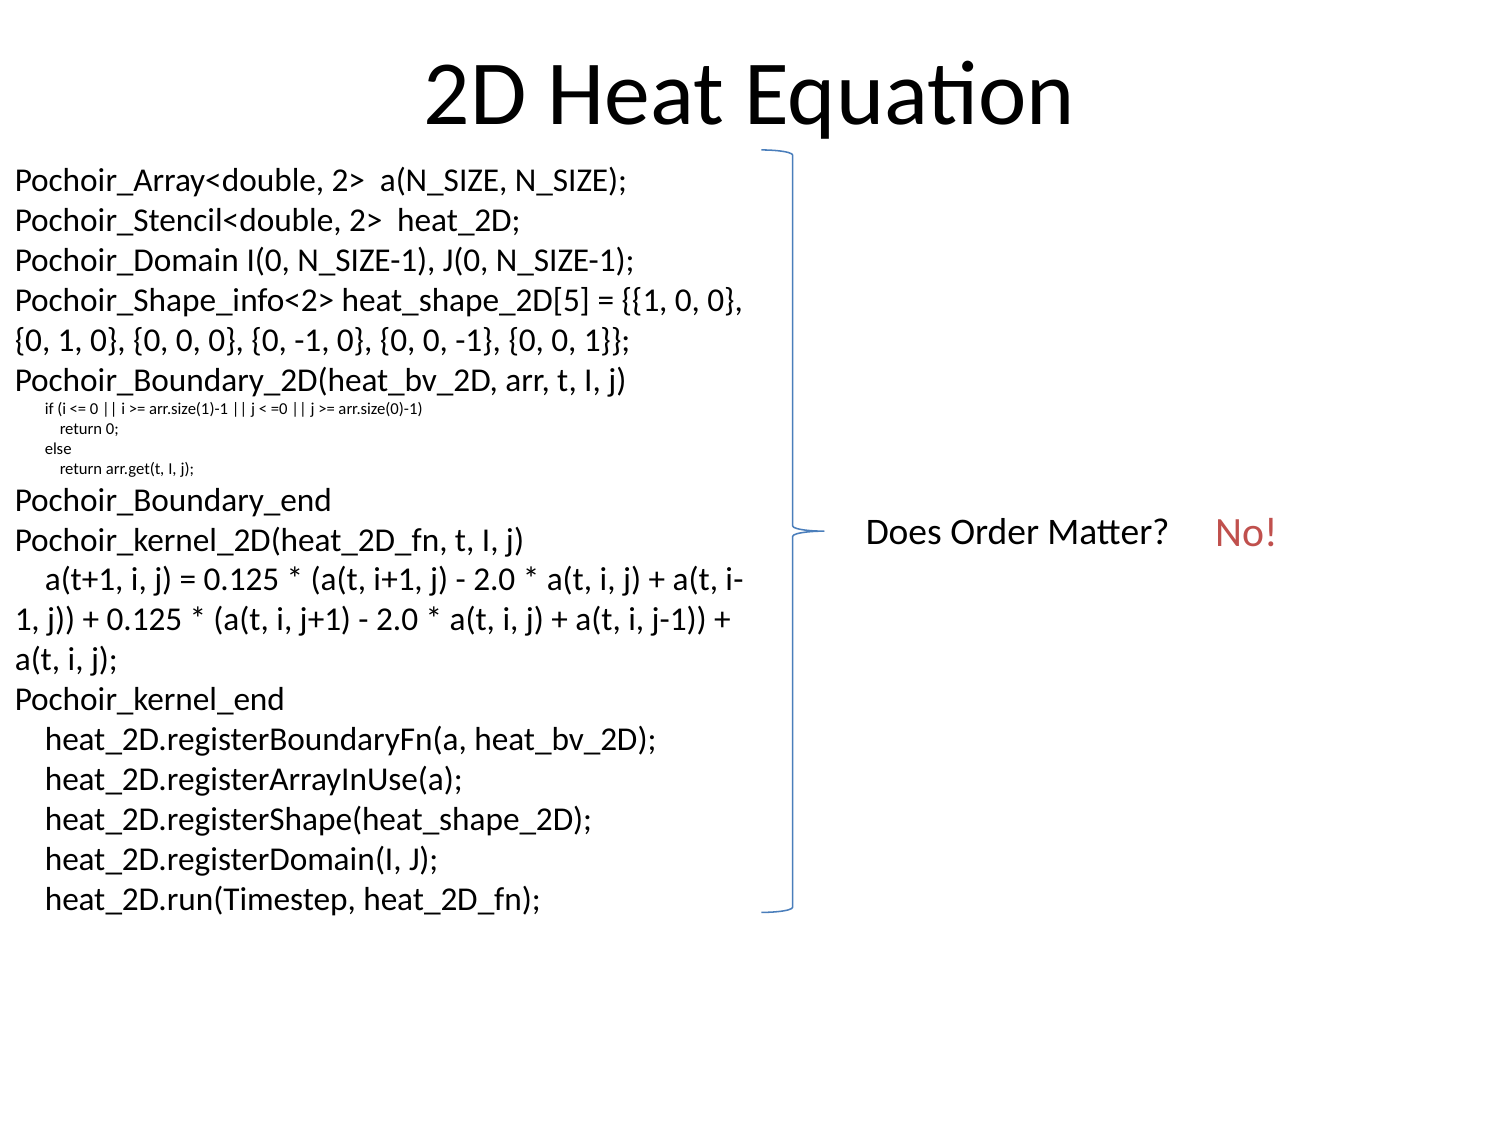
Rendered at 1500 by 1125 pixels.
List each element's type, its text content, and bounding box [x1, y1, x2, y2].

text_box [761, 149, 825, 914]
text_box No! [1200, 496, 1293, 562]
title 2D Heat Equation [75, 24, 1425, 150]
text_box Does Order Matter? [851, 499, 1186, 560]
text_box Pochoir_Array<double, 2> a(N_SIZE, N_SIZE); Pochoir_Stencil<double, 2> heat_2D; Pochoir_Domain I(0, N_SIZE-1), J(0, N_SIZE-1); Pochoir_Shape_info<2> heat_shape_2D[5] = {{1, 0, 0}, {0, 1, 0}, {0, 0, 0}, {0, -1, 0}, {0, 0, -1}, {0, 0, 1}}; Pochoir_Boundary_2D(heat_bv_2D, arr, t, I, j) if (i <= 0 || i >= arr.size(1)-1 || j < =0 || j >= arr.size(0)-1) return 0; else return arr.get(t, I, j); Pochoir_Boundary_end Pochoir_kernel_2D(heat_2D_fn, t, I, j) a(t+1, i, j) = 0.125 * (a(t, i+1, j) - 2.0 * a(t, i, j) + a(t, i-1, j)) + 0.125 * (a(t, i, j+1) - 2.0 * a(t, i, j) + a(t, i, j-1)) + a(t, i, j); Pochoir_kernel_end heat_2D.registerBoundaryFn(a, heat_bv_2D); heat_2D.registerArrayInUse(a); heat_2D.registerShape(heat_shape_2D); heat_2D.registerDomain(I, J); heat_2D.run(Timestep, heat_2D_fn); [0, 151, 763, 925]
